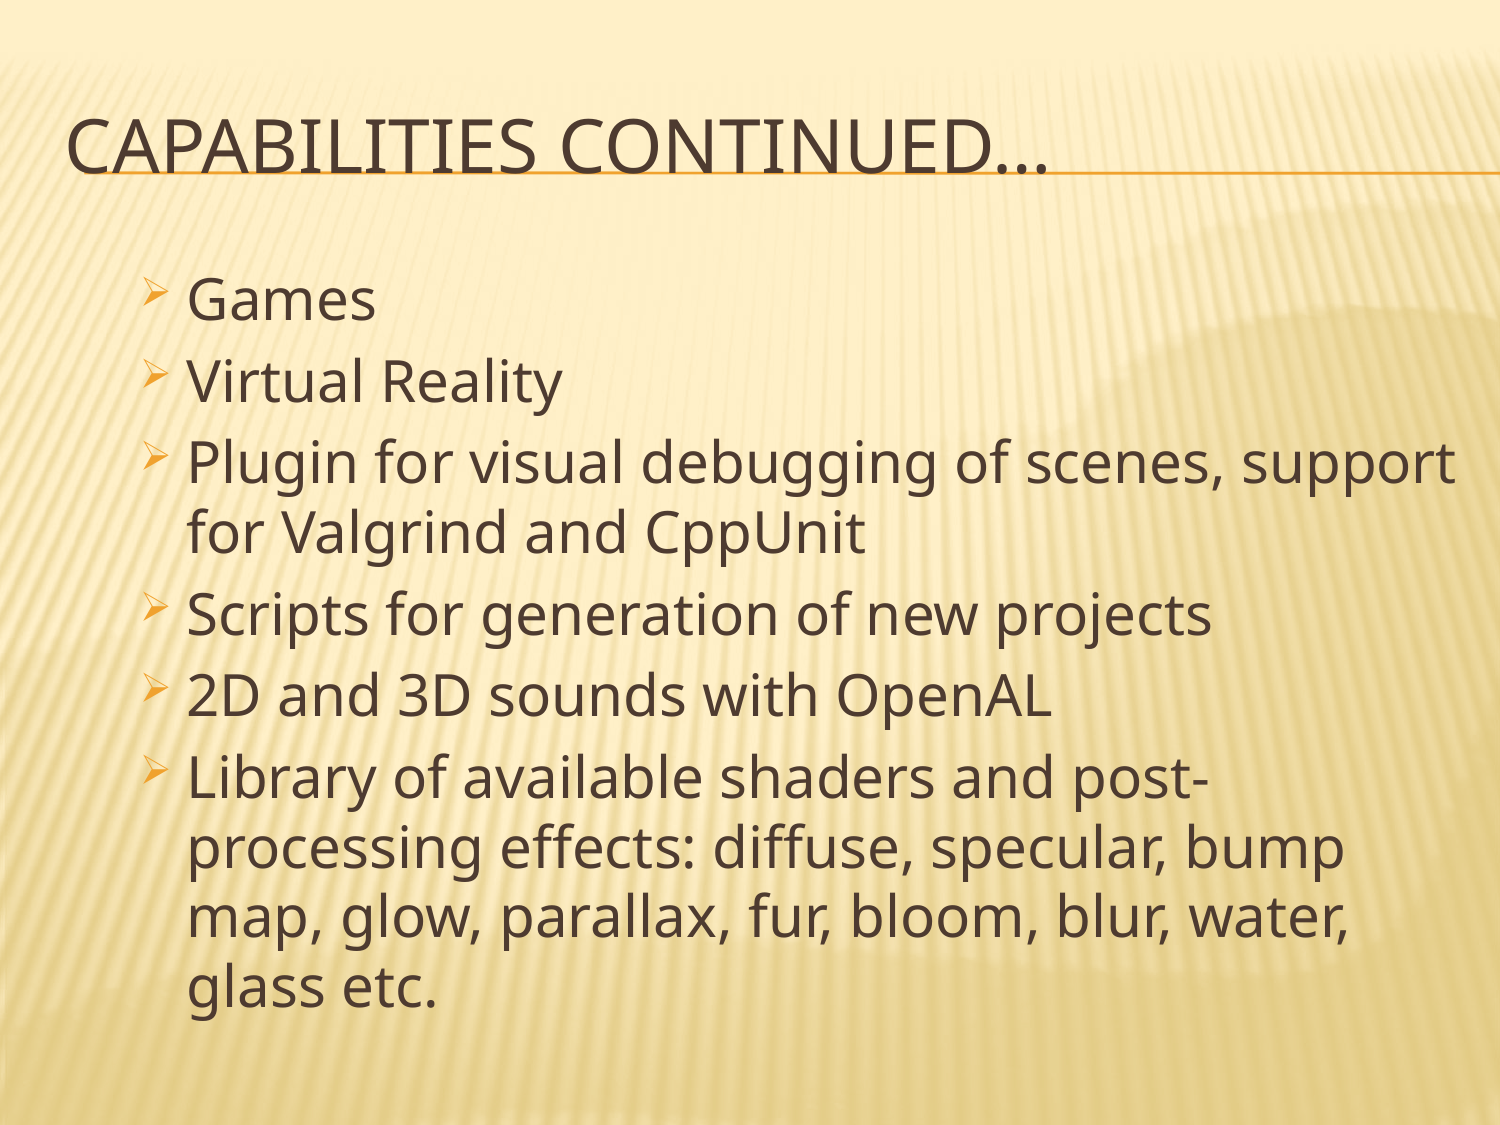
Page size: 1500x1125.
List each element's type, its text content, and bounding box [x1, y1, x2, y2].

title Capabilities continued… [50, 75, 1475, 213]
list Games Virtual Reality Plugin for visual debugging of scenes, support for Valgrind and CppUnit Scripts for generation of new projects 2D and 3D sounds with OpenAL Library of available shaders and post-processing effects: diffuse, specular, bump map, glow, parallax, fur, bloom, blur, water, glass etc. [50, 254, 1475, 1113]
